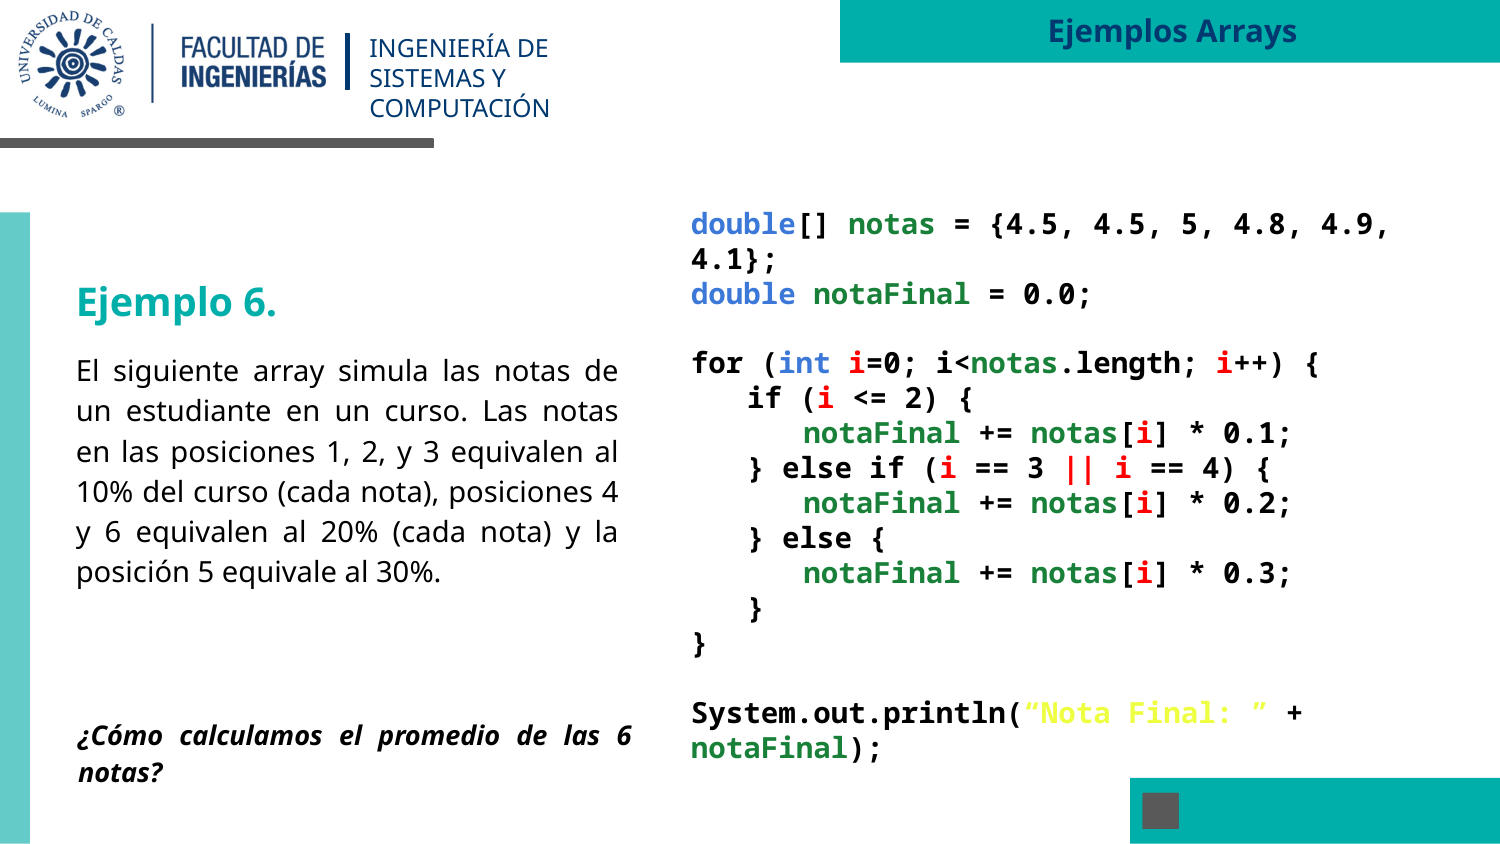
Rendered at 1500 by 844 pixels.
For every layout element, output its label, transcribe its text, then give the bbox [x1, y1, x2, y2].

text_box [1130, 777, 1500, 844]
text_box ¿Cómo calculamos el promedio de las 6 notas? [66, 702, 643, 800]
picture [0, 0, 348, 130]
text_box [0, 212, 30, 844]
text_box [1142, 792, 1179, 829]
text_box INGENIERÍA DE SISTEMAS Y COMPUTACIÓN [358, 21, 631, 134]
text_box [840, 0, 1500, 63]
text_box Ejemplo 6. El siguiente array simula las notas de un estudiante en un curso. Las notas en las posiciones 1, 2, y 3 equivalen al 10% del curso (cada nota), posiciones 4 y 6 equivalen al 20% (cada nota) y la posición 5 equivale al 30%. [64, 258, 631, 600]
text_box [0, 138, 433, 148]
text_box Ejemplos Arrays [847, 0, 1499, 60]
text_box double[] notas = {4.5, 4.5, 5, 4.8, 4.9, 4.1}; double notaFinal = 0.0; for (int i=0; i<notas.length; i++) { if (i <= 2) { notaFinal += notas[i] * 0.1; } else if (i == 3 || i == 4) { notaFinal += notas[i] * 0.2; } else { notaFinal += notas[i] * 0.3; } } System.out.println(“Nota Final: ” + notaFinal); [679, 193, 1484, 776]
